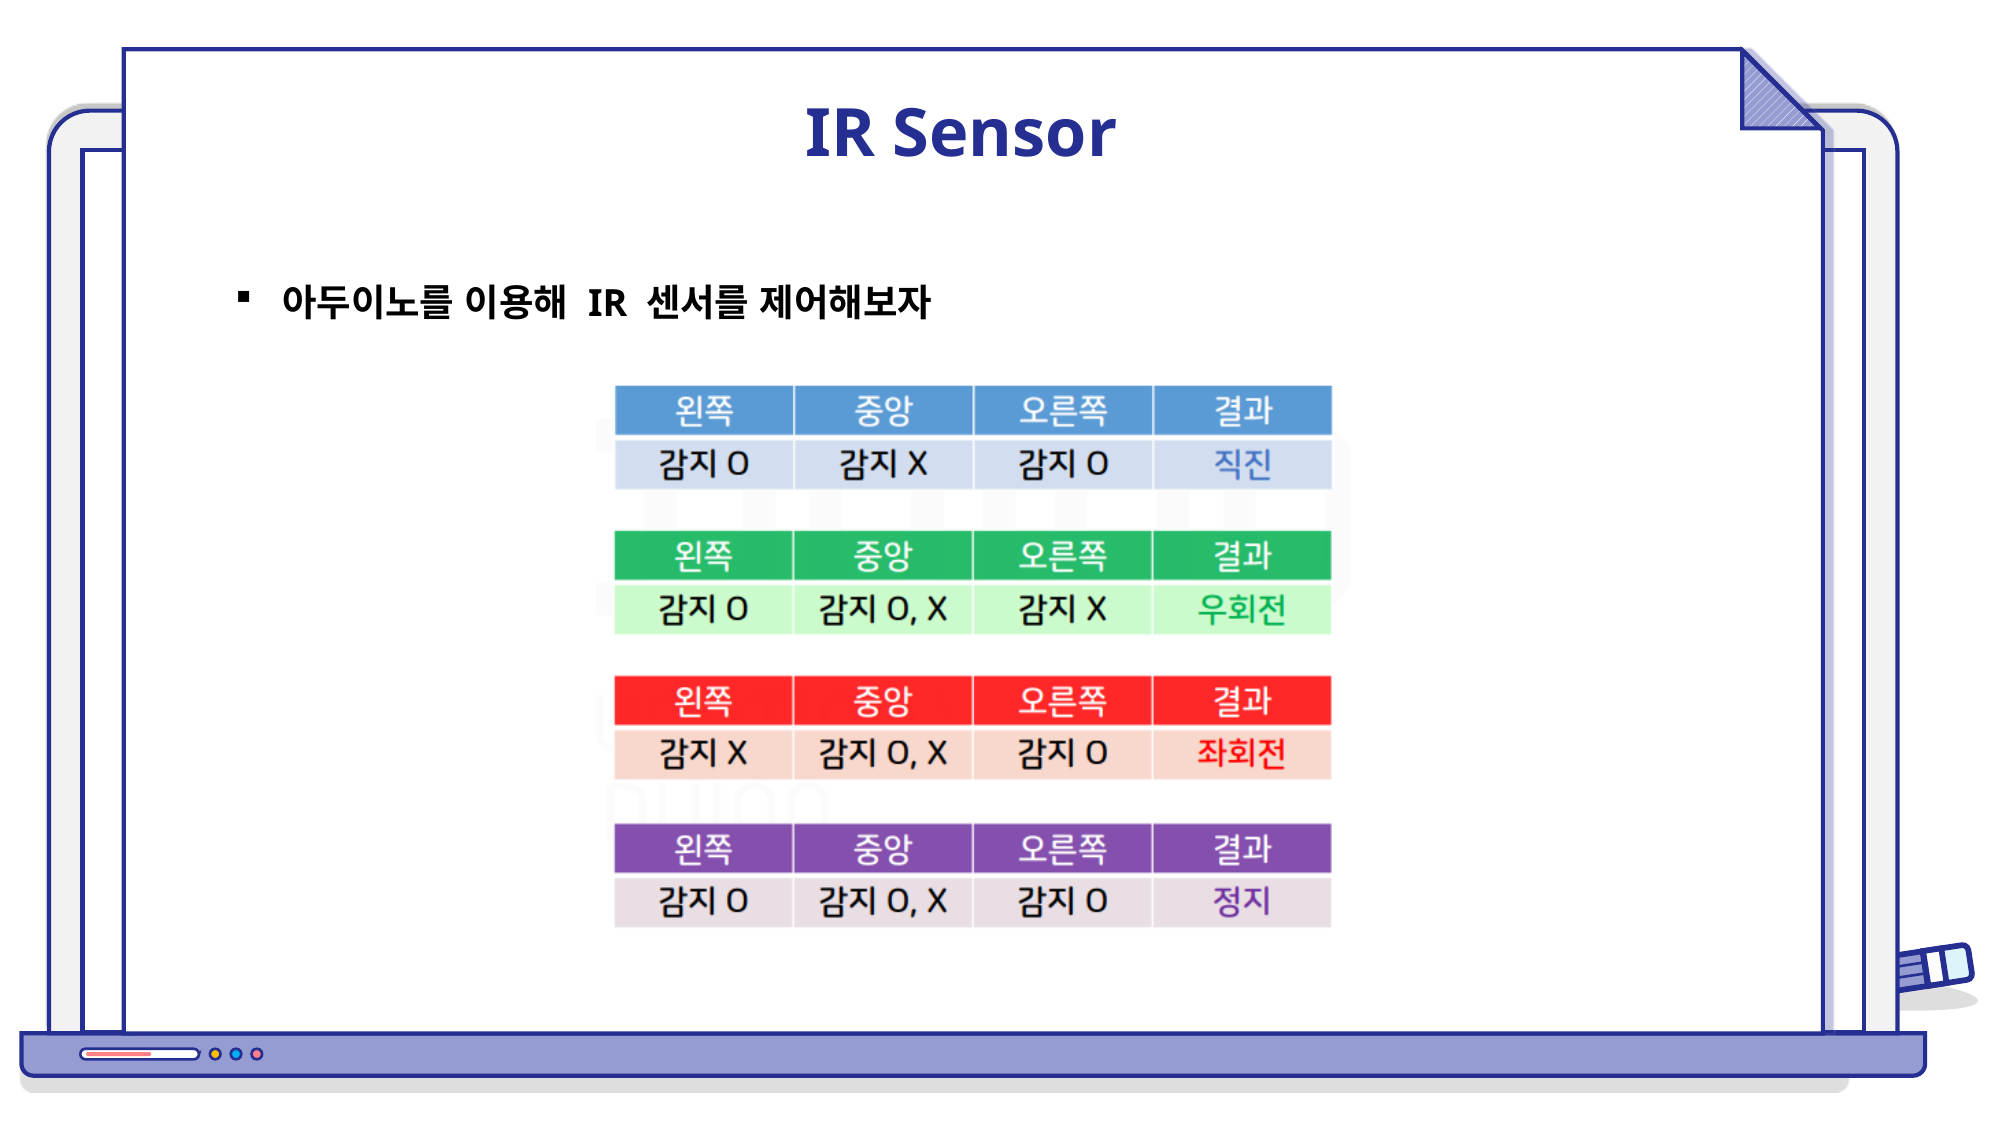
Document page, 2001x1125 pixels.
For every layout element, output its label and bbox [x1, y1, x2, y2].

picture [596, 364, 1351, 952]
text_box [21, 49, 1979, 1076]
